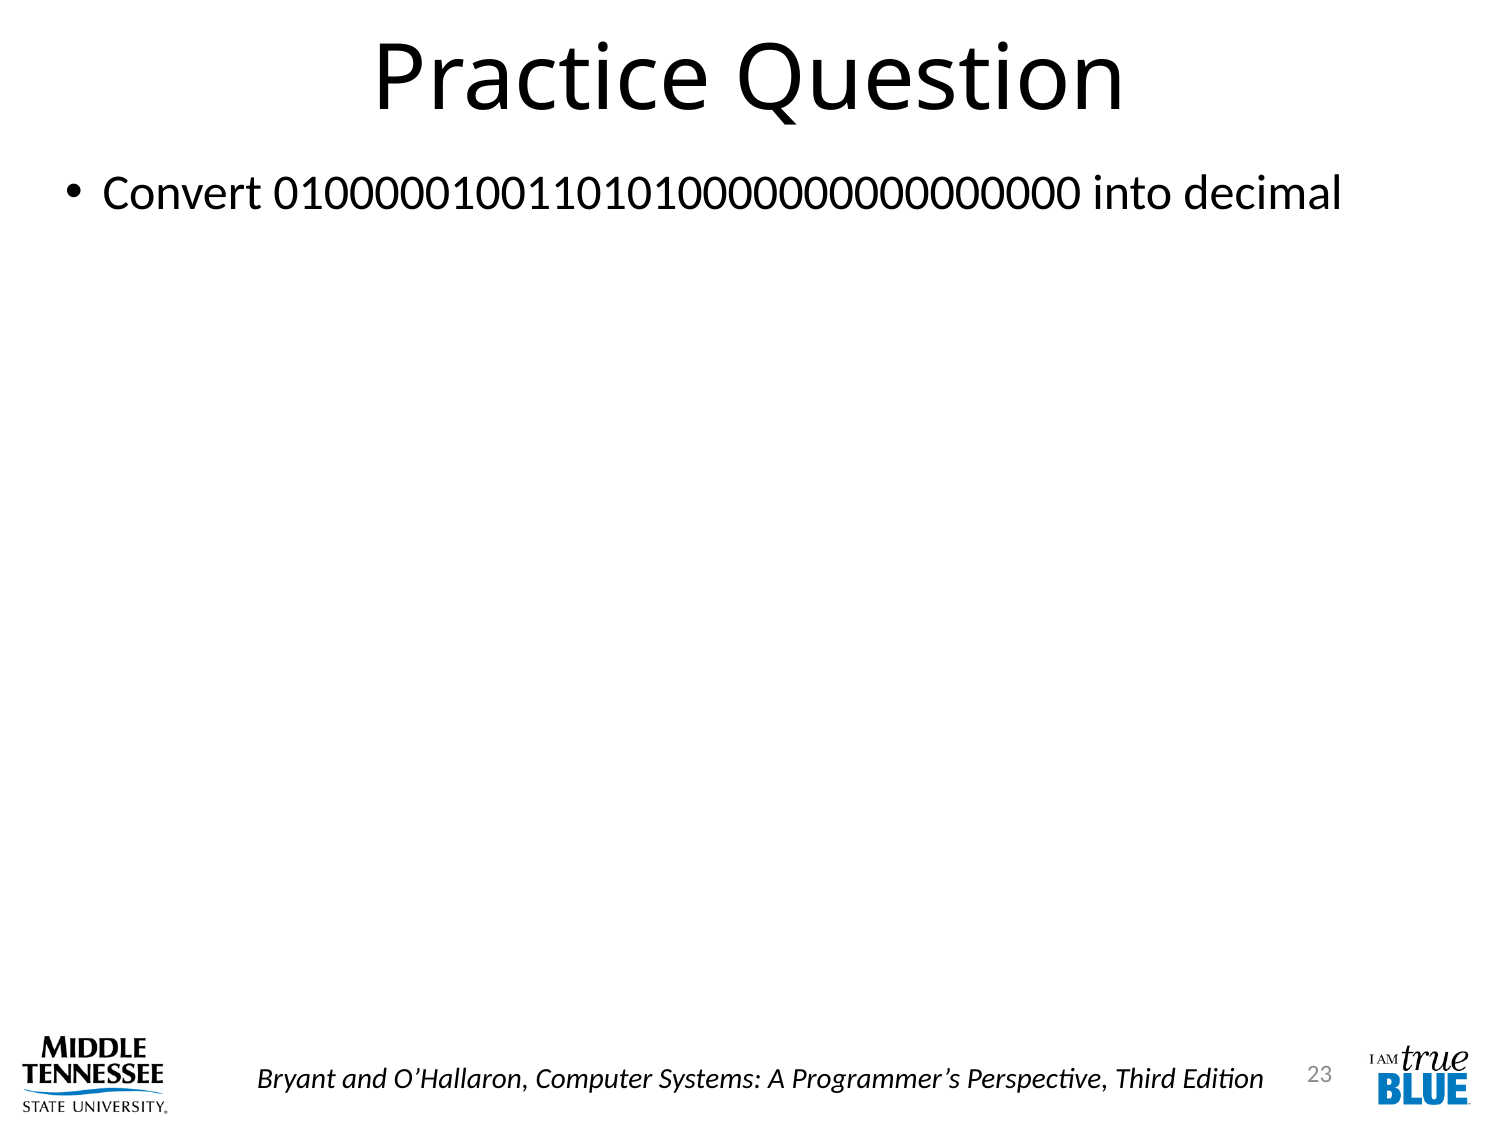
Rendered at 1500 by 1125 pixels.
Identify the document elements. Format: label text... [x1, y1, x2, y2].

picture [8, 1027, 174, 1122]
list Convert 01000001001101010000000000000000 into decimal [50, 159, 1462, 1014]
picture [1360, 1034, 1485, 1115]
title Practice Question [0, 0, 1500, 160]
slide_number 23 [1285, 1042, 1348, 1103]
